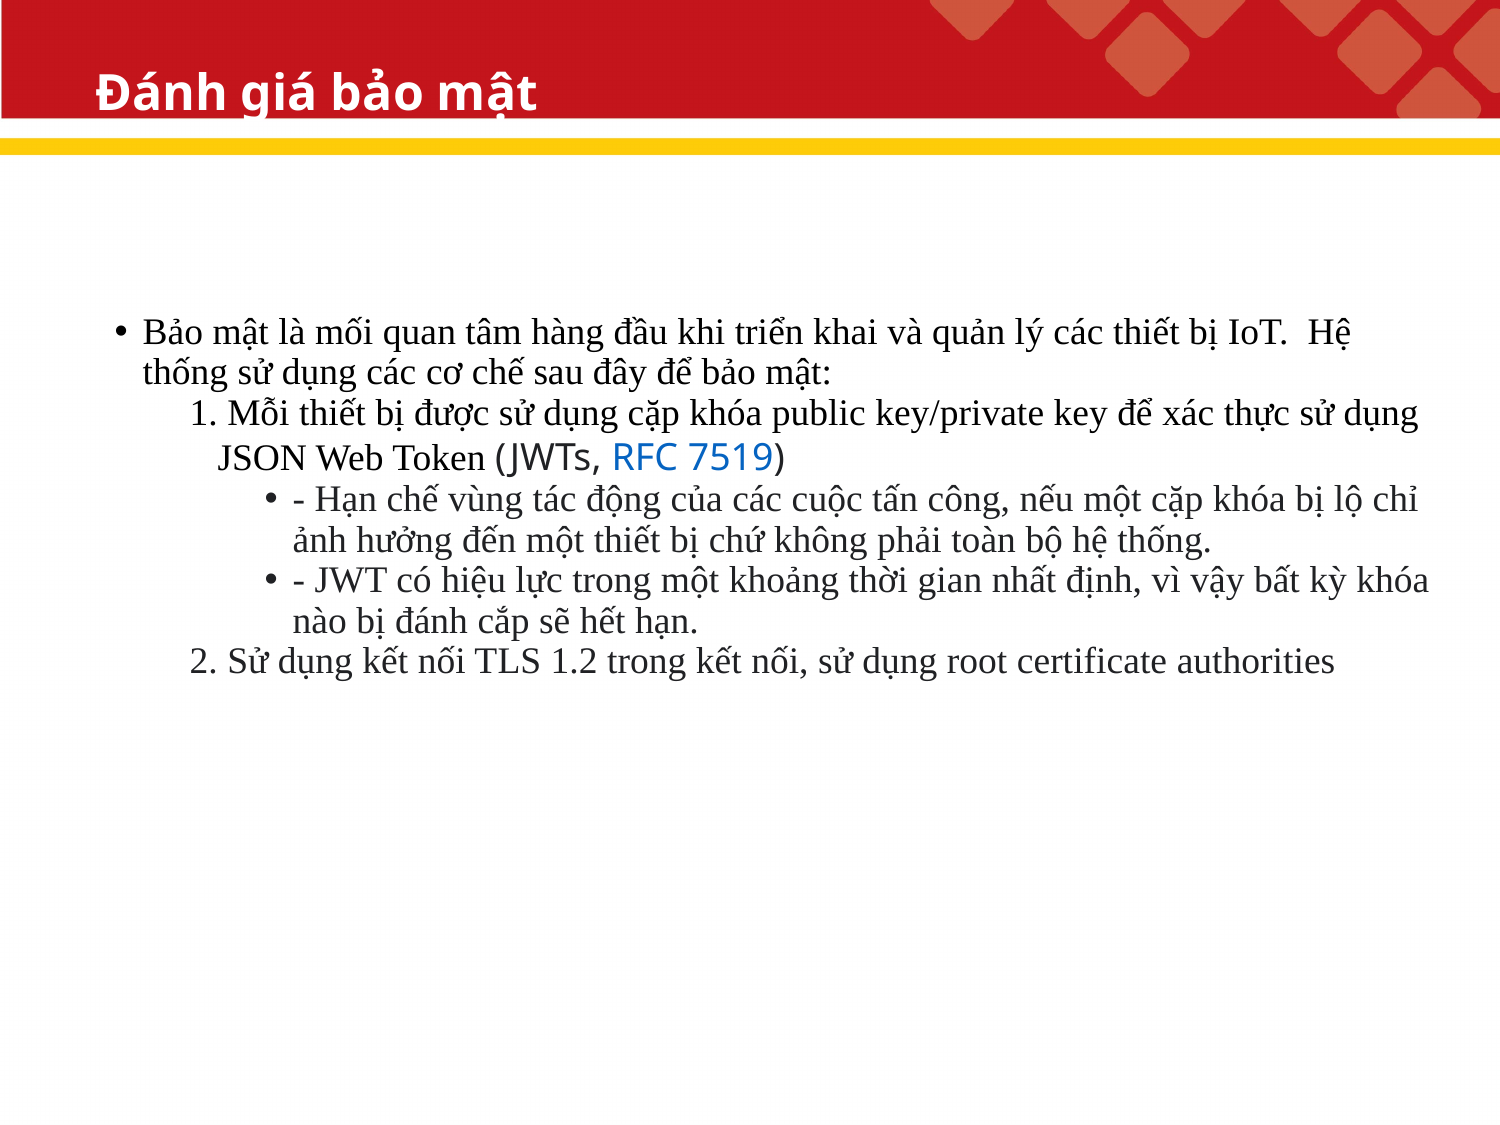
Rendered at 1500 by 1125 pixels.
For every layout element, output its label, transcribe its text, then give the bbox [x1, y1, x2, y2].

title Đánh giá bảo mật [80, 0, 1397, 204]
picture [0, 0, 1500, 1125]
list Bảo mật là mối quan tâm hàng đầu khi triển khai và quản lý các thiết bị IoT. Hệ thống sử dụng các cơ chế sau đây để bảo mật: Mỗi thiết bị được sử dụng cặp khóa public key/private key để xác thực sử dụng JSON Web Token (JWTs, RFC 7519) - Hạn chế vùng tác động của các cuộc tấn công, nếu một cặp khóa bị lộ chỉ ảnh hưởng đến một thiết bị chứ không phải toàn bộ hệ thống. - JWT có hiệu lực trong một khoảng thời gian nhất định, vì vậy bất kỳ khóa nào bị đánh cắp sẽ hết hạn. 2. Sử dụng kết nối TLS 1.2 trong kết nối, sử dụng root certificate authorities [52, 304, 1448, 1112]
